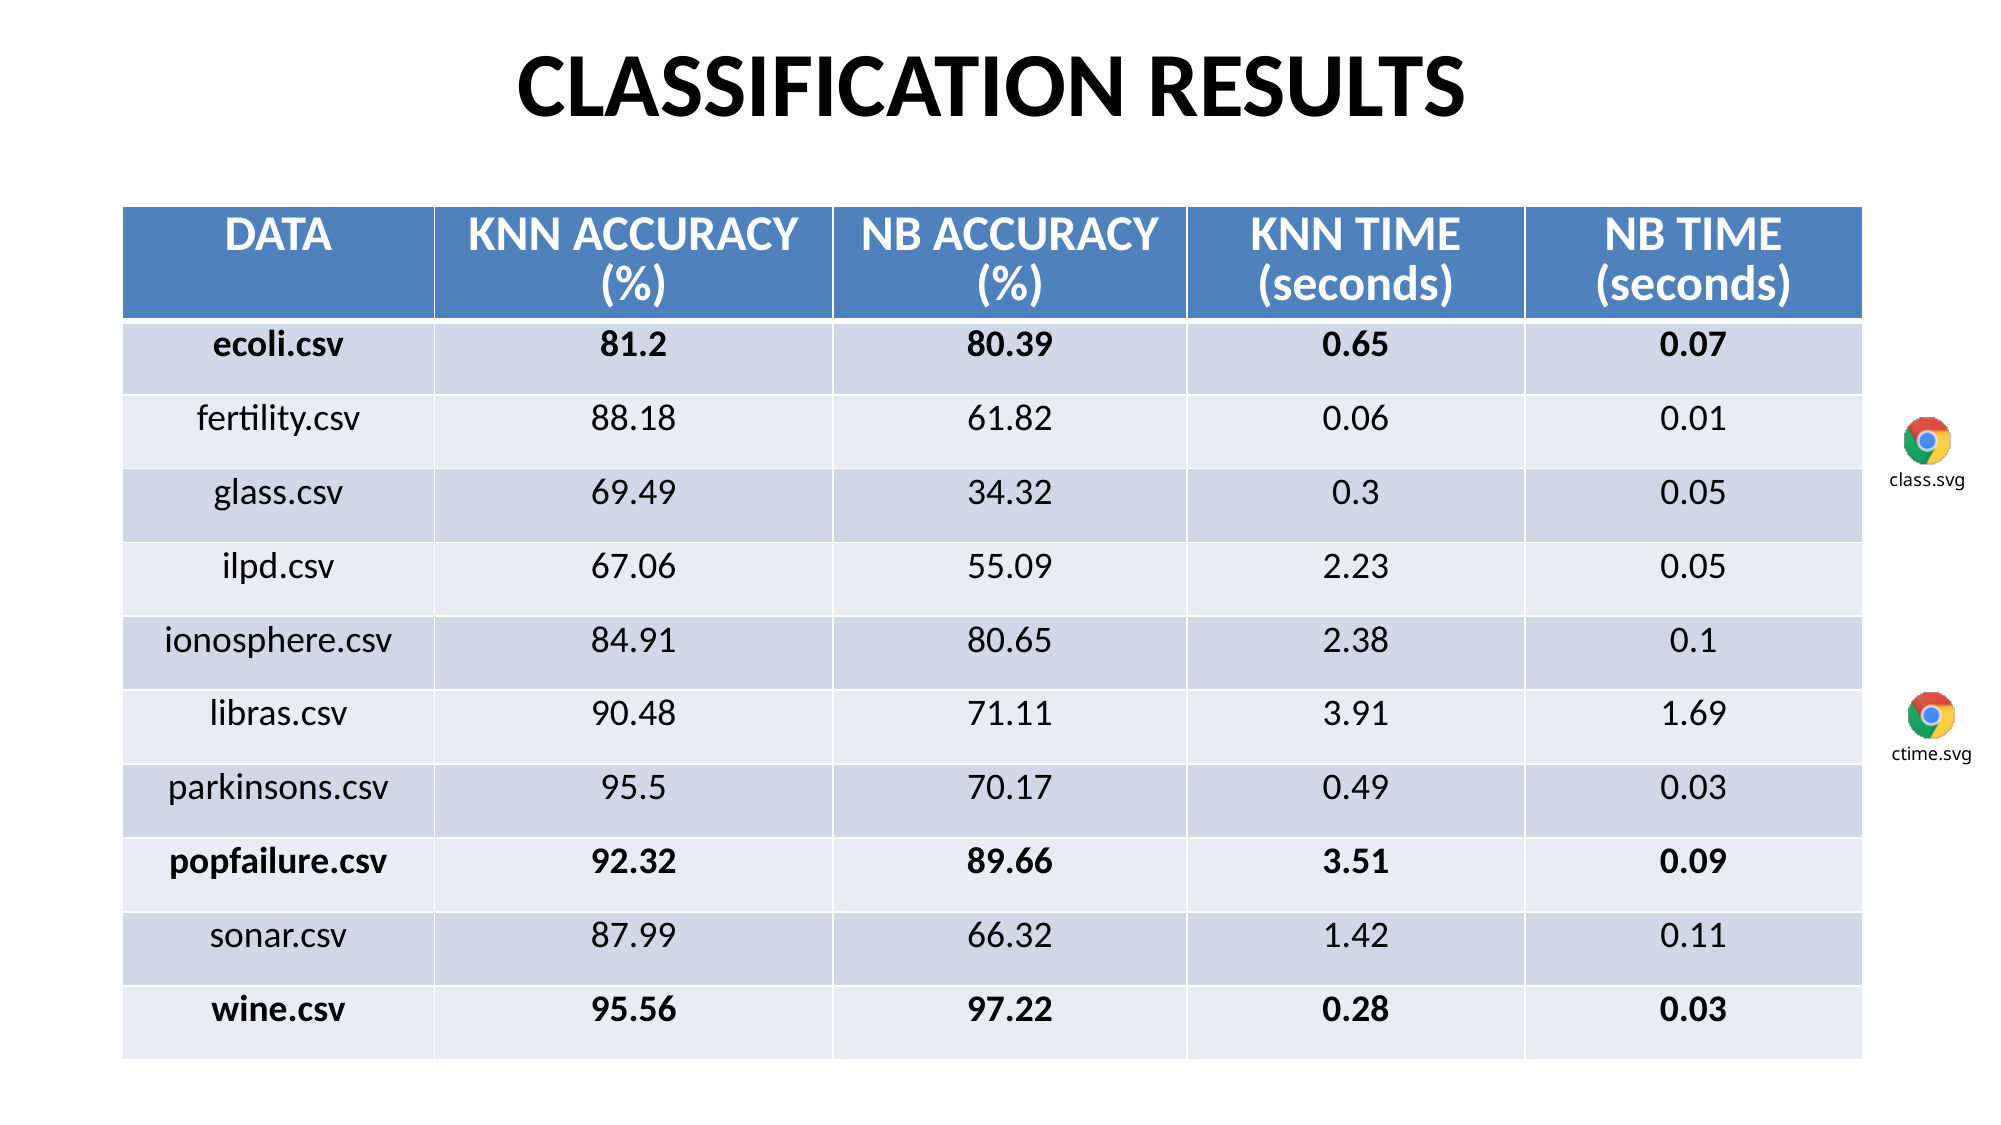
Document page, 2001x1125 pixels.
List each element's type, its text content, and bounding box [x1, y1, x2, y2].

table_cell 0.06 [1188, 396, 1524, 468]
table_cell 88.18 [435, 396, 832, 468]
table_cell ecoli.csv [123, 324, 434, 394]
table_cell 3.51 [1188, 839, 1524, 911]
table_cell 70.17 [834, 765, 1186, 837]
table_cell 2.38 [1188, 617, 1524, 689]
table_cell 2.23 [1188, 543, 1524, 615]
table_cell 71.11 [834, 691, 1186, 763]
table_cell 89.66 [834, 839, 1186, 911]
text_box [1883, 690, 1981, 772]
table_cell 1.42 [1188, 913, 1524, 985]
table_cell 0.3 [1188, 469, 1524, 542]
table_cell fertility.csv [123, 396, 434, 468]
table_cell ionosphere.csv [123, 617, 434, 689]
table_cell 3.91 [1188, 691, 1524, 763]
table_cell 0.07 [1526, 324, 1862, 394]
table_cell 0.01 [1526, 396, 1862, 468]
table_cell 87.99 [435, 913, 832, 985]
table_cell 0.05 [1526, 469, 1862, 542]
table_cell 0.28 [1188, 987, 1524, 1059]
table_header NB ACCURACY (%) [834, 207, 1186, 318]
table_cell sonar.csv [123, 913, 434, 985]
table_cell popfailure.csv [123, 839, 434, 911]
table_cell wine.csv [123, 987, 434, 1059]
table_cell 1.69 [1526, 691, 1862, 763]
table_cell 84.91 [435, 617, 832, 689]
table_header KNN ACCURACY (%) [435, 207, 832, 318]
table_header KNN TIME (seconds) [1188, 207, 1524, 318]
table_cell 80.39 [834, 324, 1186, 394]
table_cell 0.03 [1526, 765, 1862, 837]
table_cell 61.82 [834, 396, 1186, 468]
table_cell 69.49 [435, 469, 832, 542]
table_cell parkinsons.csv [123, 765, 434, 837]
table_cell glass.csv [123, 469, 434, 542]
table_cell 90.48 [435, 691, 832, 763]
table_cell 95.56 [435, 987, 832, 1059]
table_cell 0.05 [1526, 543, 1862, 615]
table_header NB TIME (seconds) [1526, 207, 1862, 318]
table_cell 0.65 [1188, 324, 1524, 394]
table_cell 81.2 [435, 324, 832, 394]
table_cell 80.65 [834, 617, 1186, 689]
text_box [1883, 416, 1970, 498]
table_cell 95.5 [435, 765, 832, 837]
table_cell 0.11 [1526, 913, 1862, 985]
table_cell 0.09 [1526, 839, 1862, 911]
table_cell 67.06 [435, 543, 832, 615]
table_cell 0.49 [1188, 765, 1524, 837]
table_cell 0.1 [1526, 617, 1862, 689]
table_cell 97.22 [834, 987, 1186, 1059]
title CLASSIFICATION RESULTS [122, 0, 1863, 160]
table_header DATA [123, 207, 434, 318]
table_cell ilpd.csv [123, 543, 434, 615]
table_cell 55.09 [834, 543, 1186, 615]
table_cell 34.32 [834, 469, 1186, 542]
table_cell libras.csv [123, 691, 434, 763]
table_cell 0.03 [1526, 987, 1862, 1059]
table_cell 92.32 [435, 839, 832, 911]
table_cell 66.32 [834, 913, 1186, 985]
